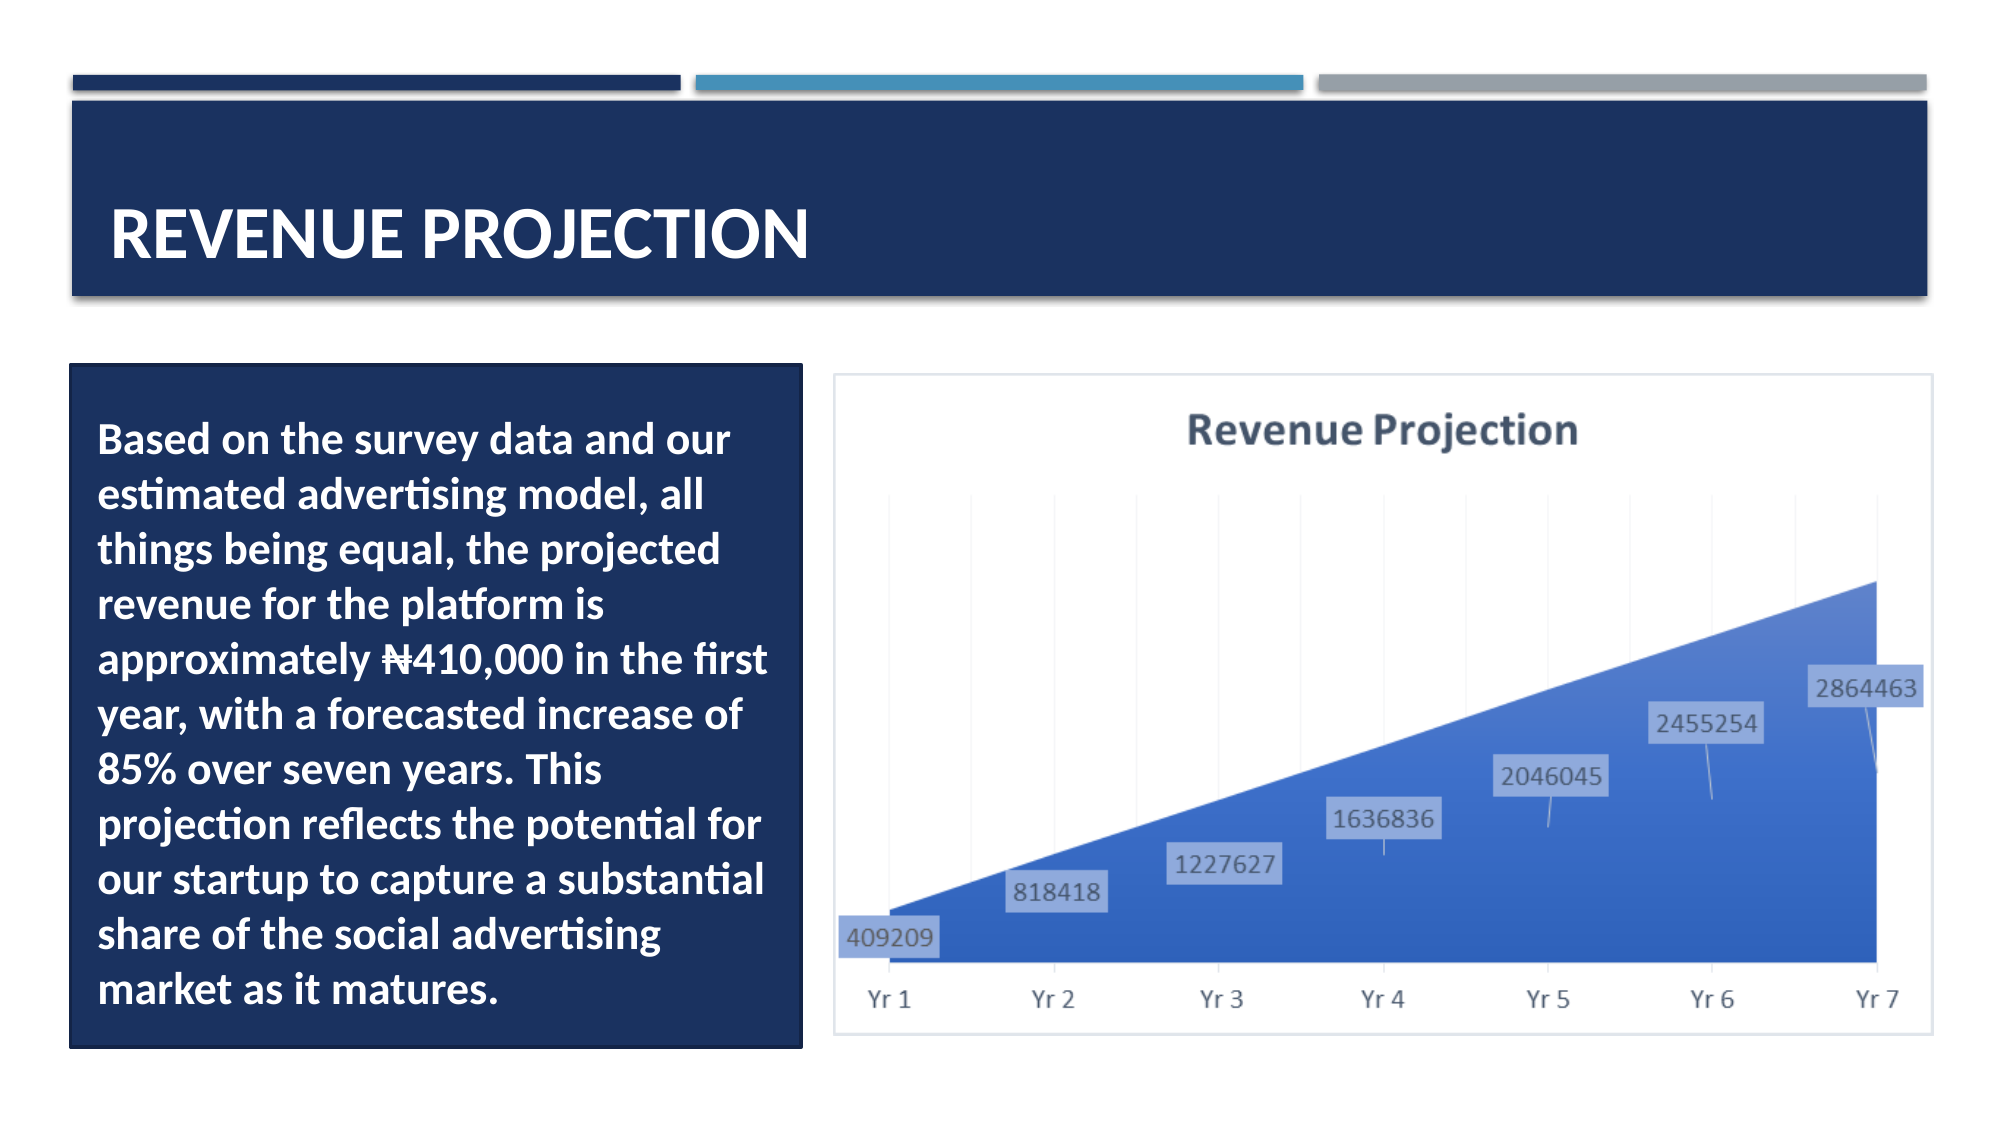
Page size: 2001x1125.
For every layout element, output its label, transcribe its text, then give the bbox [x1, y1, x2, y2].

text_box Based on the survey data and our estimated advertising model, all things being equal, the projected revenue for the platform is approximately ₦410,000 in the first year, with a forecasted increase of 85% over seven years. This projection reflects the potential for our startup to capture a substantial share of the social advertising market as it matures. [82, 401, 789, 1022]
text_box [69, 363, 803, 1049]
title REVENUE PROJECTION [95, 115, 1905, 282]
picture [832, 373, 1935, 1036]
